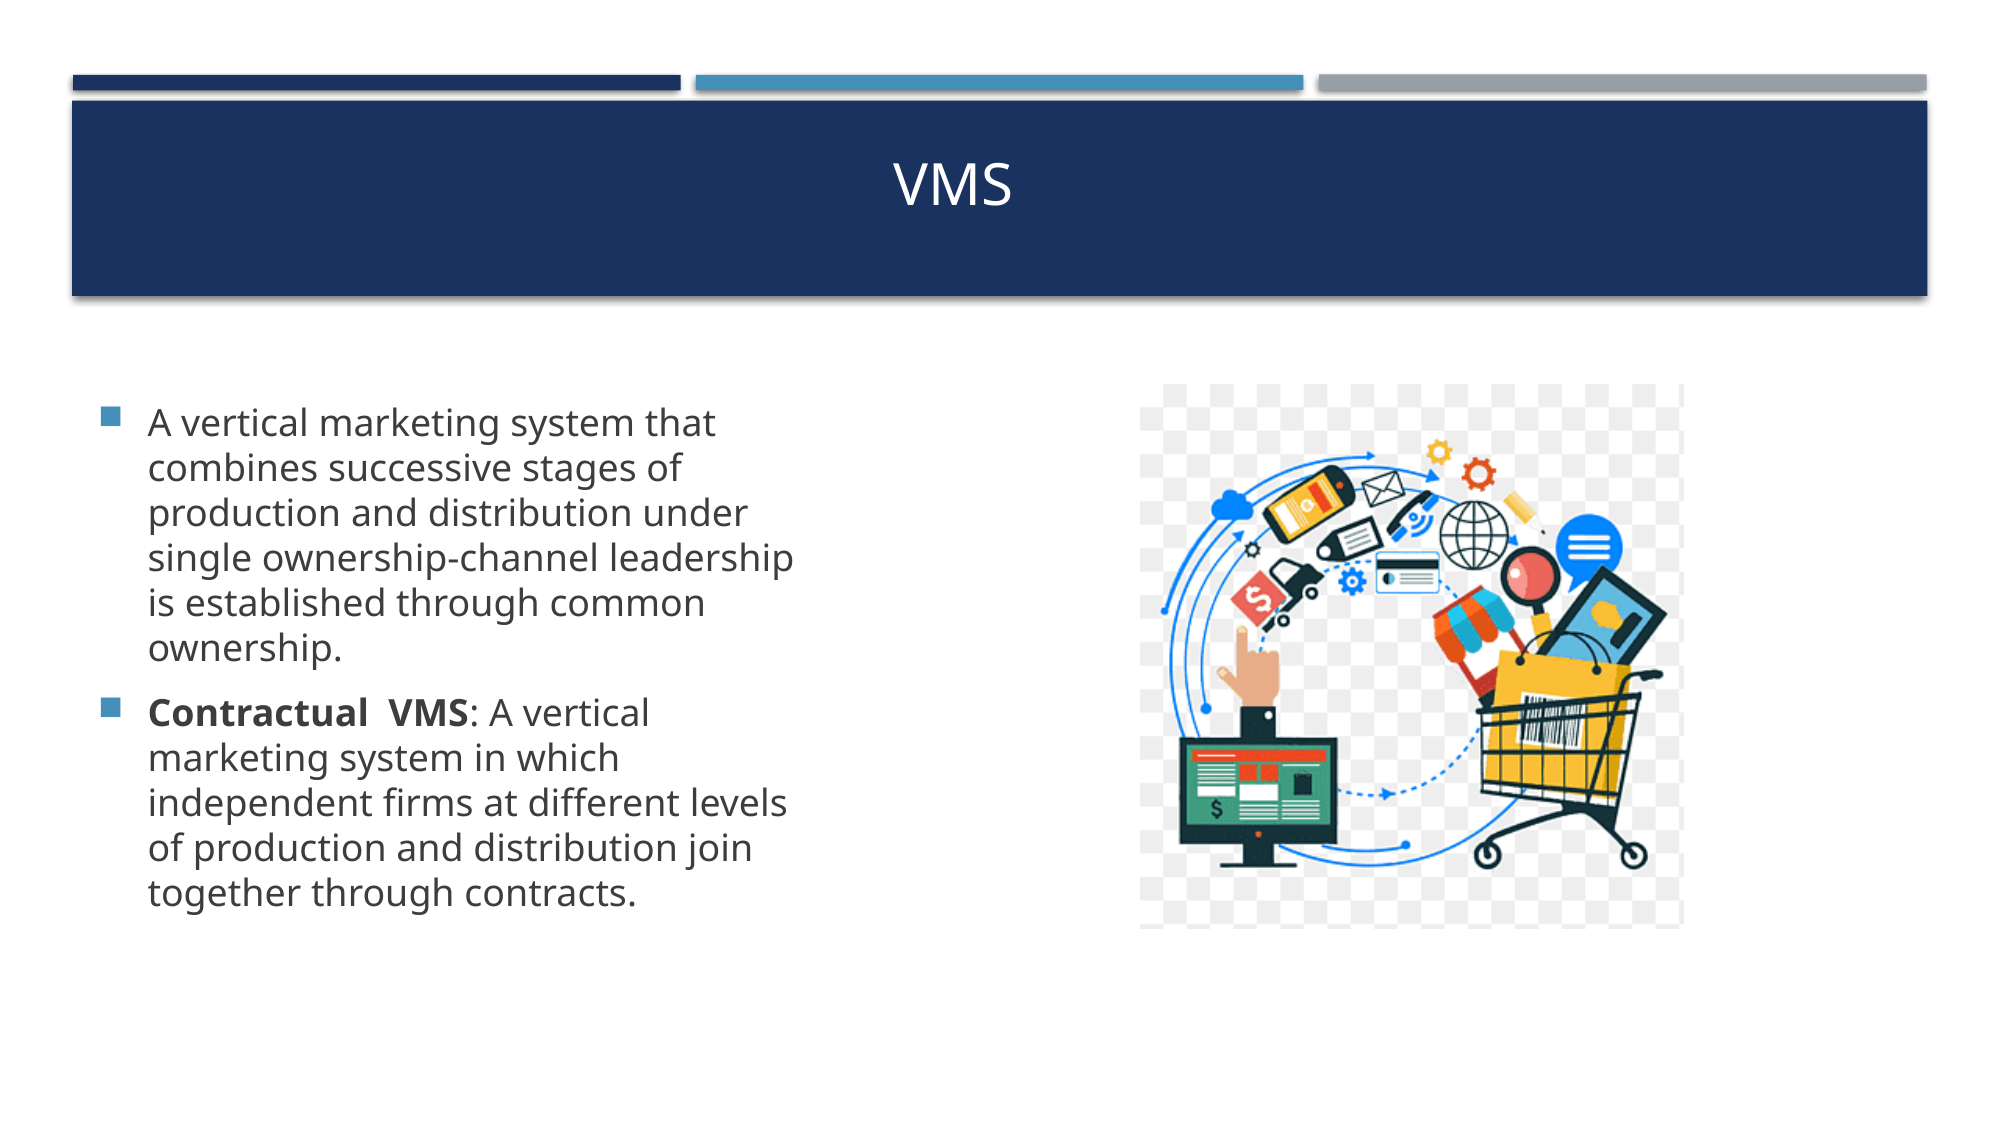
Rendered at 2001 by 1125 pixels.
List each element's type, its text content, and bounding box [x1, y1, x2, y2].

list A vertical marketing system that combines successive stages of production and distribution under single ownership-channel leadership is established through common ownership. Contractual VMS: A vertical marketing system in which independent firms at different levels of production and distribution join together through contracts. [82, 355, 846, 959]
title VMS [48, 128, 1859, 295]
picture [1139, 384, 1685, 930]
